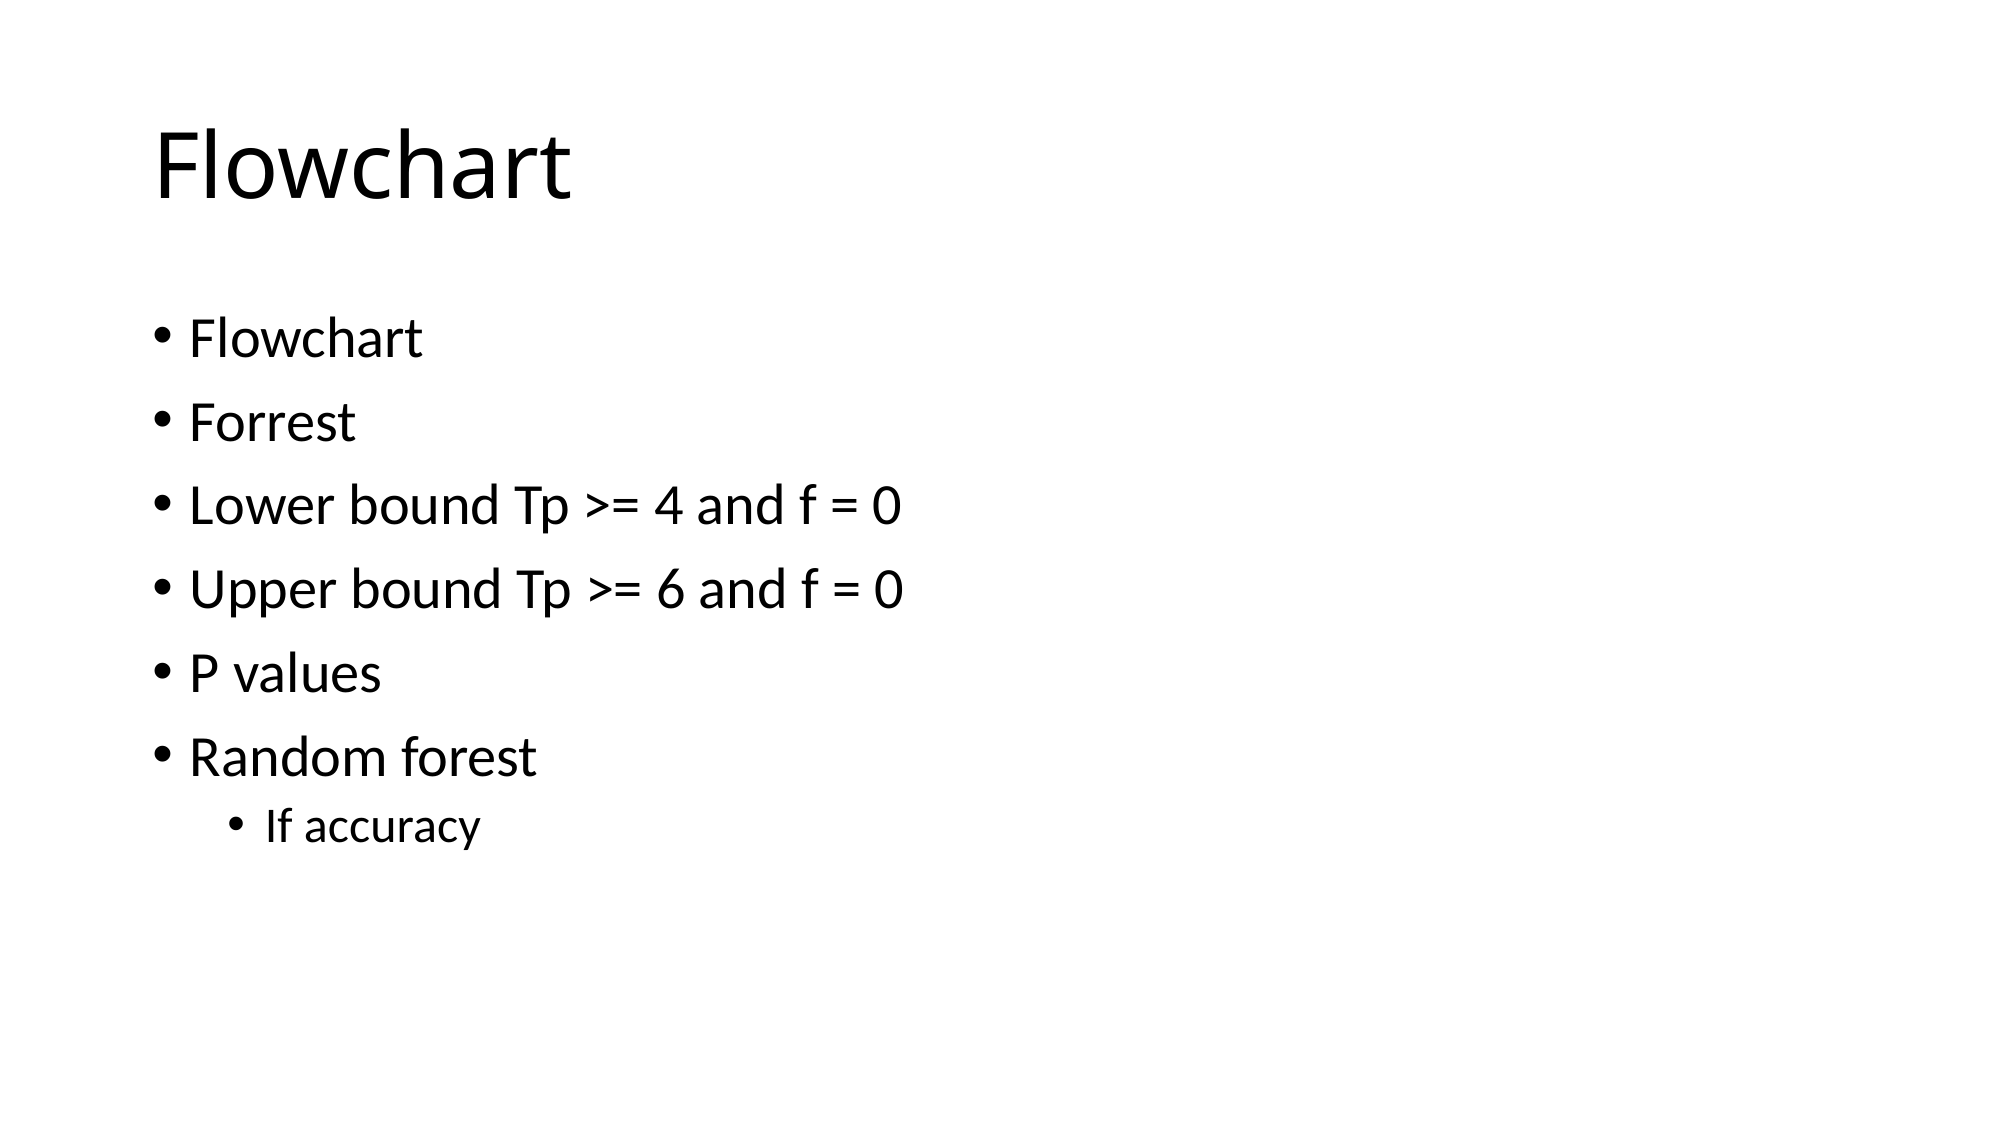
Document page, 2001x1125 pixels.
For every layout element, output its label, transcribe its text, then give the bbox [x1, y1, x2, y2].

title Flowchart [137, 59, 1863, 278]
list Flowchart Forrest Lower bound Tp >= 4 and f = 0 Upper bound Tp >= 6 and f = 0 P values Random forest If accuracy [137, 299, 1863, 1014]
